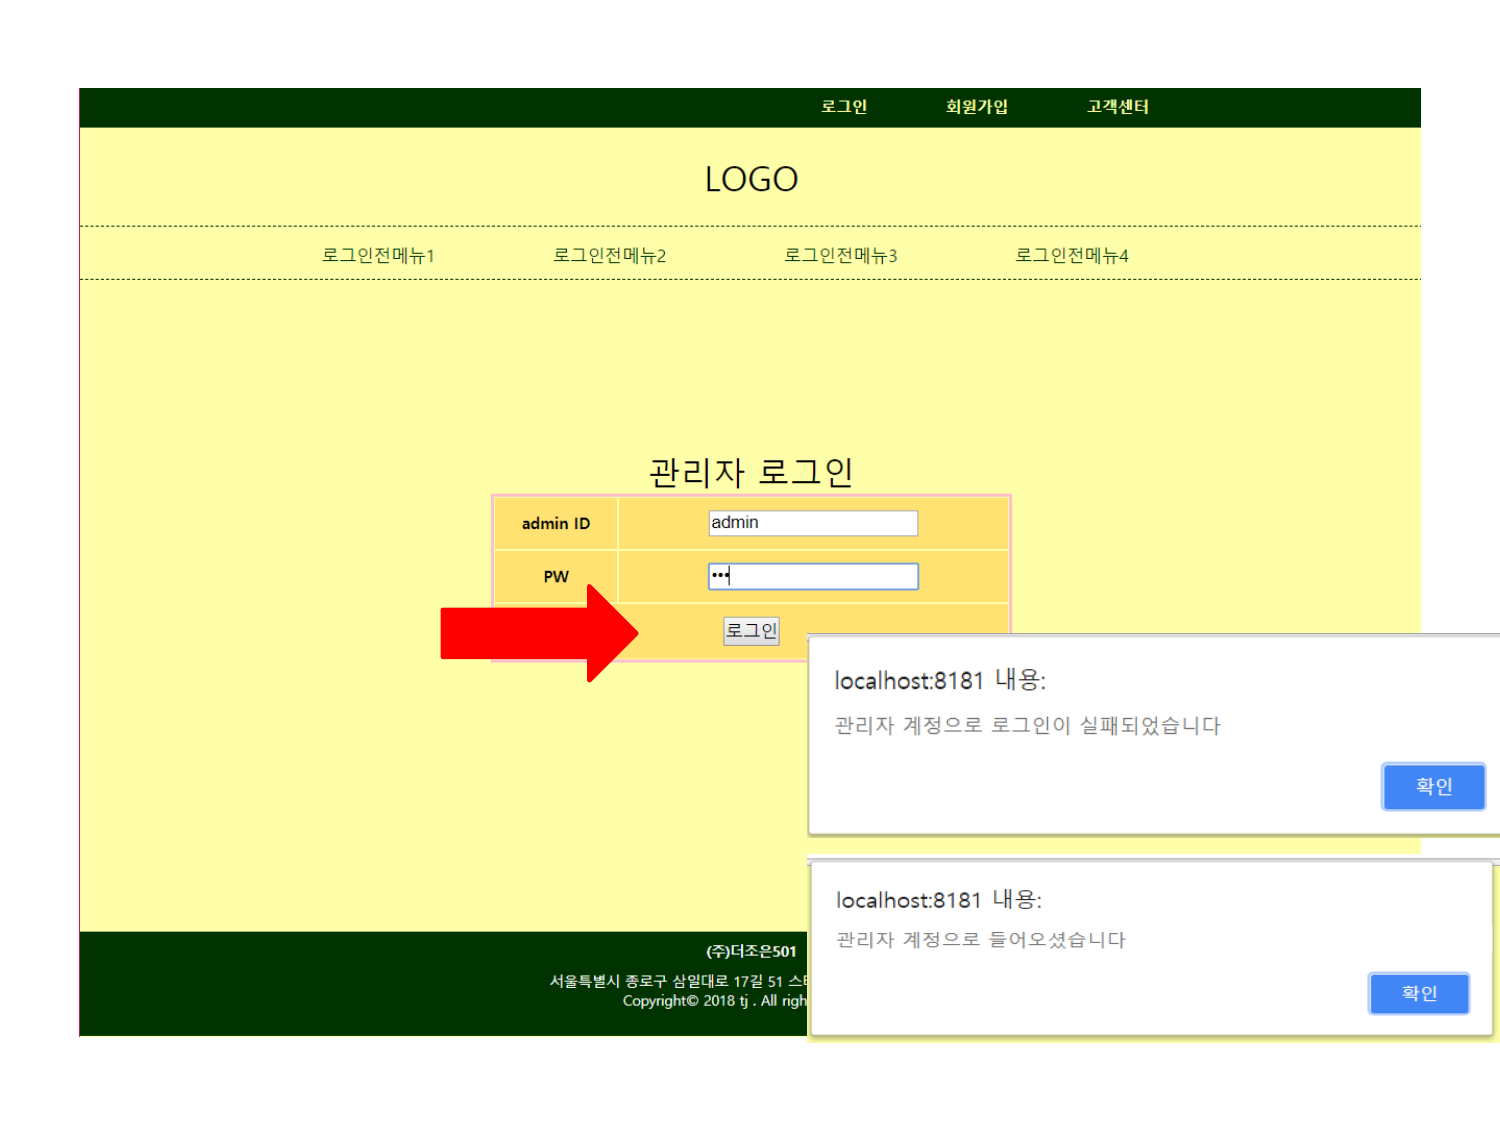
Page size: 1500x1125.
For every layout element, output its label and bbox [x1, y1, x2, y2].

picture [79, 88, 1500, 1043]
